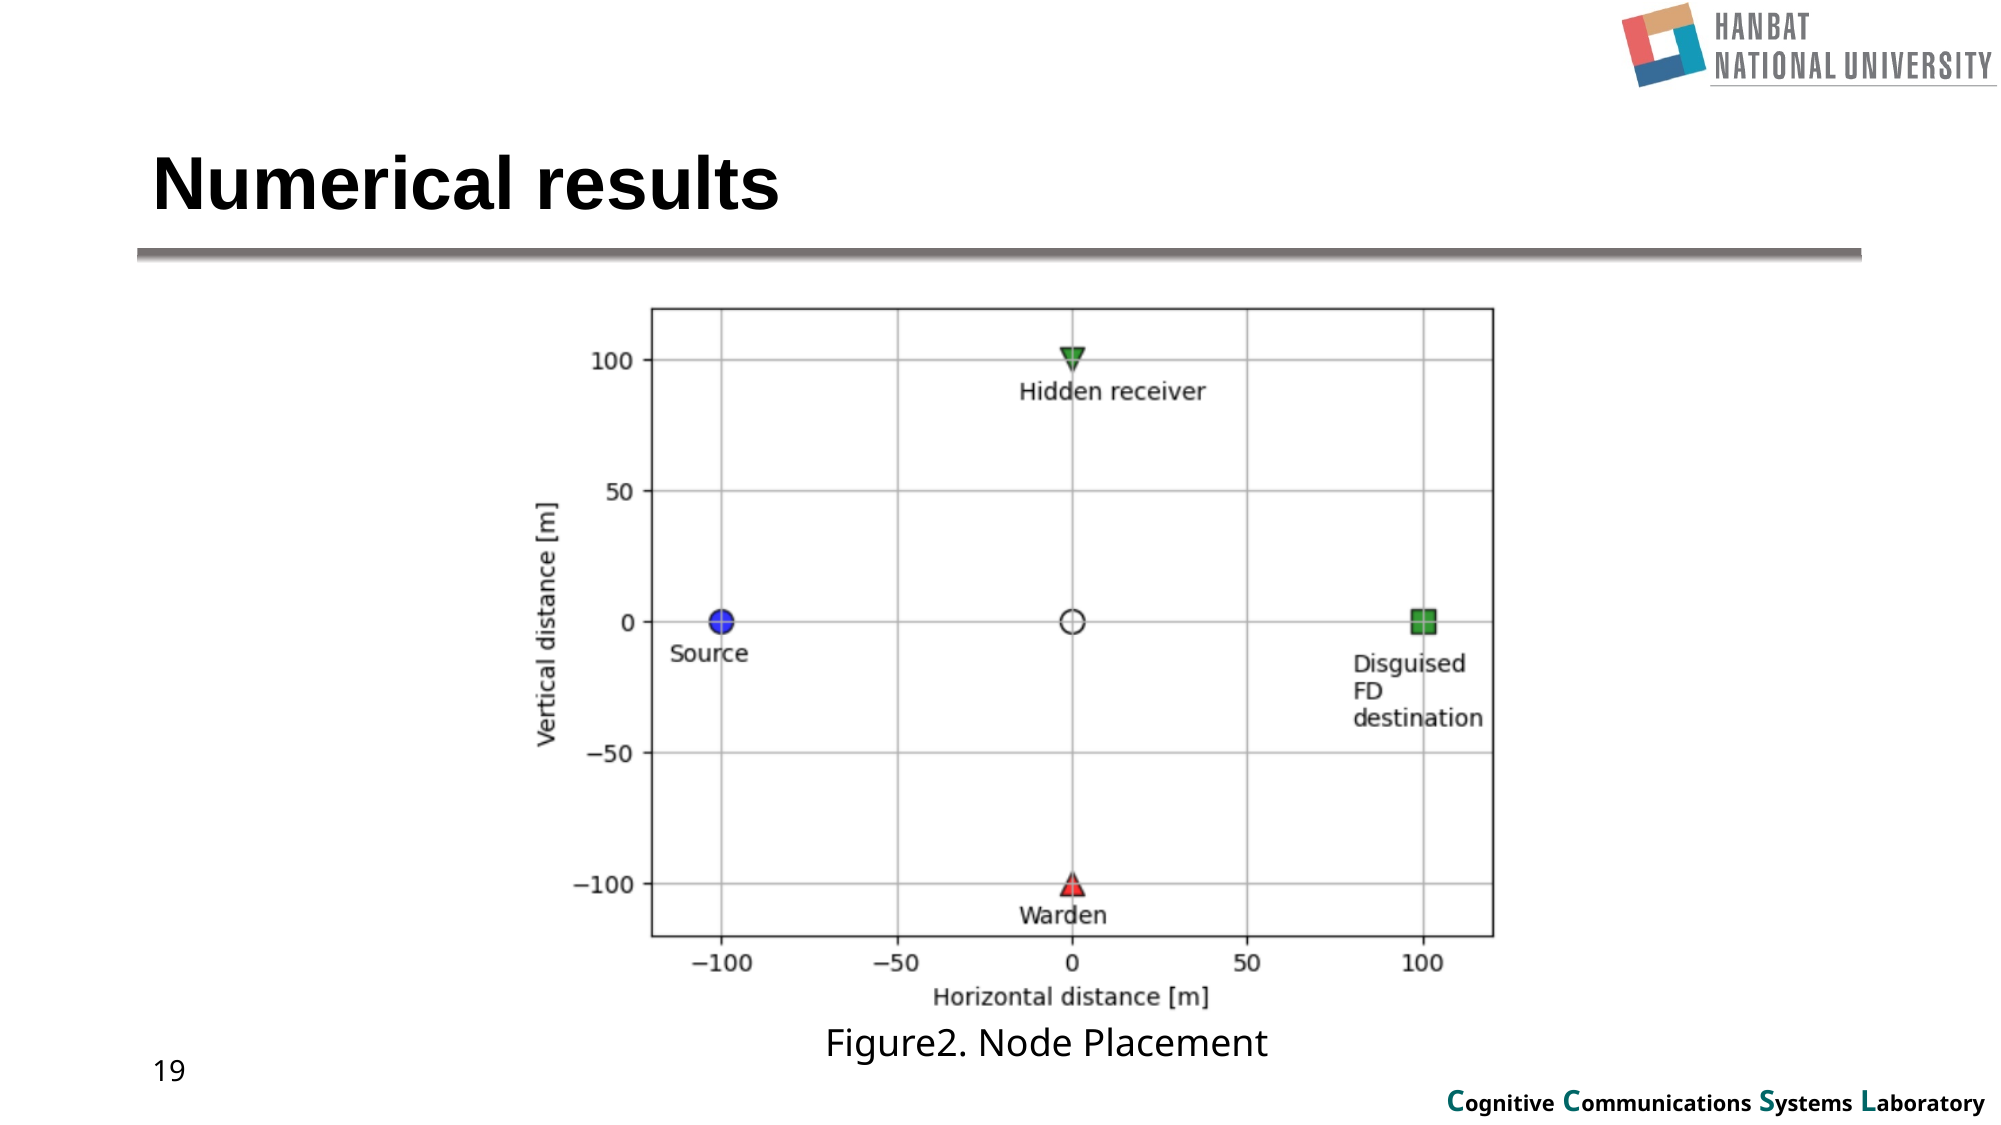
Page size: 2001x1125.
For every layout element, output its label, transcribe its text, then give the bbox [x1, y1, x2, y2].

title Numerical results [137, 129, 1863, 242]
text_box Figure2. Node Placement [810, 1014, 1361, 1072]
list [445, 270, 1555, 1014]
slide_number 19 [137, 1042, 357, 1103]
picture [1621, 2, 1998, 90]
